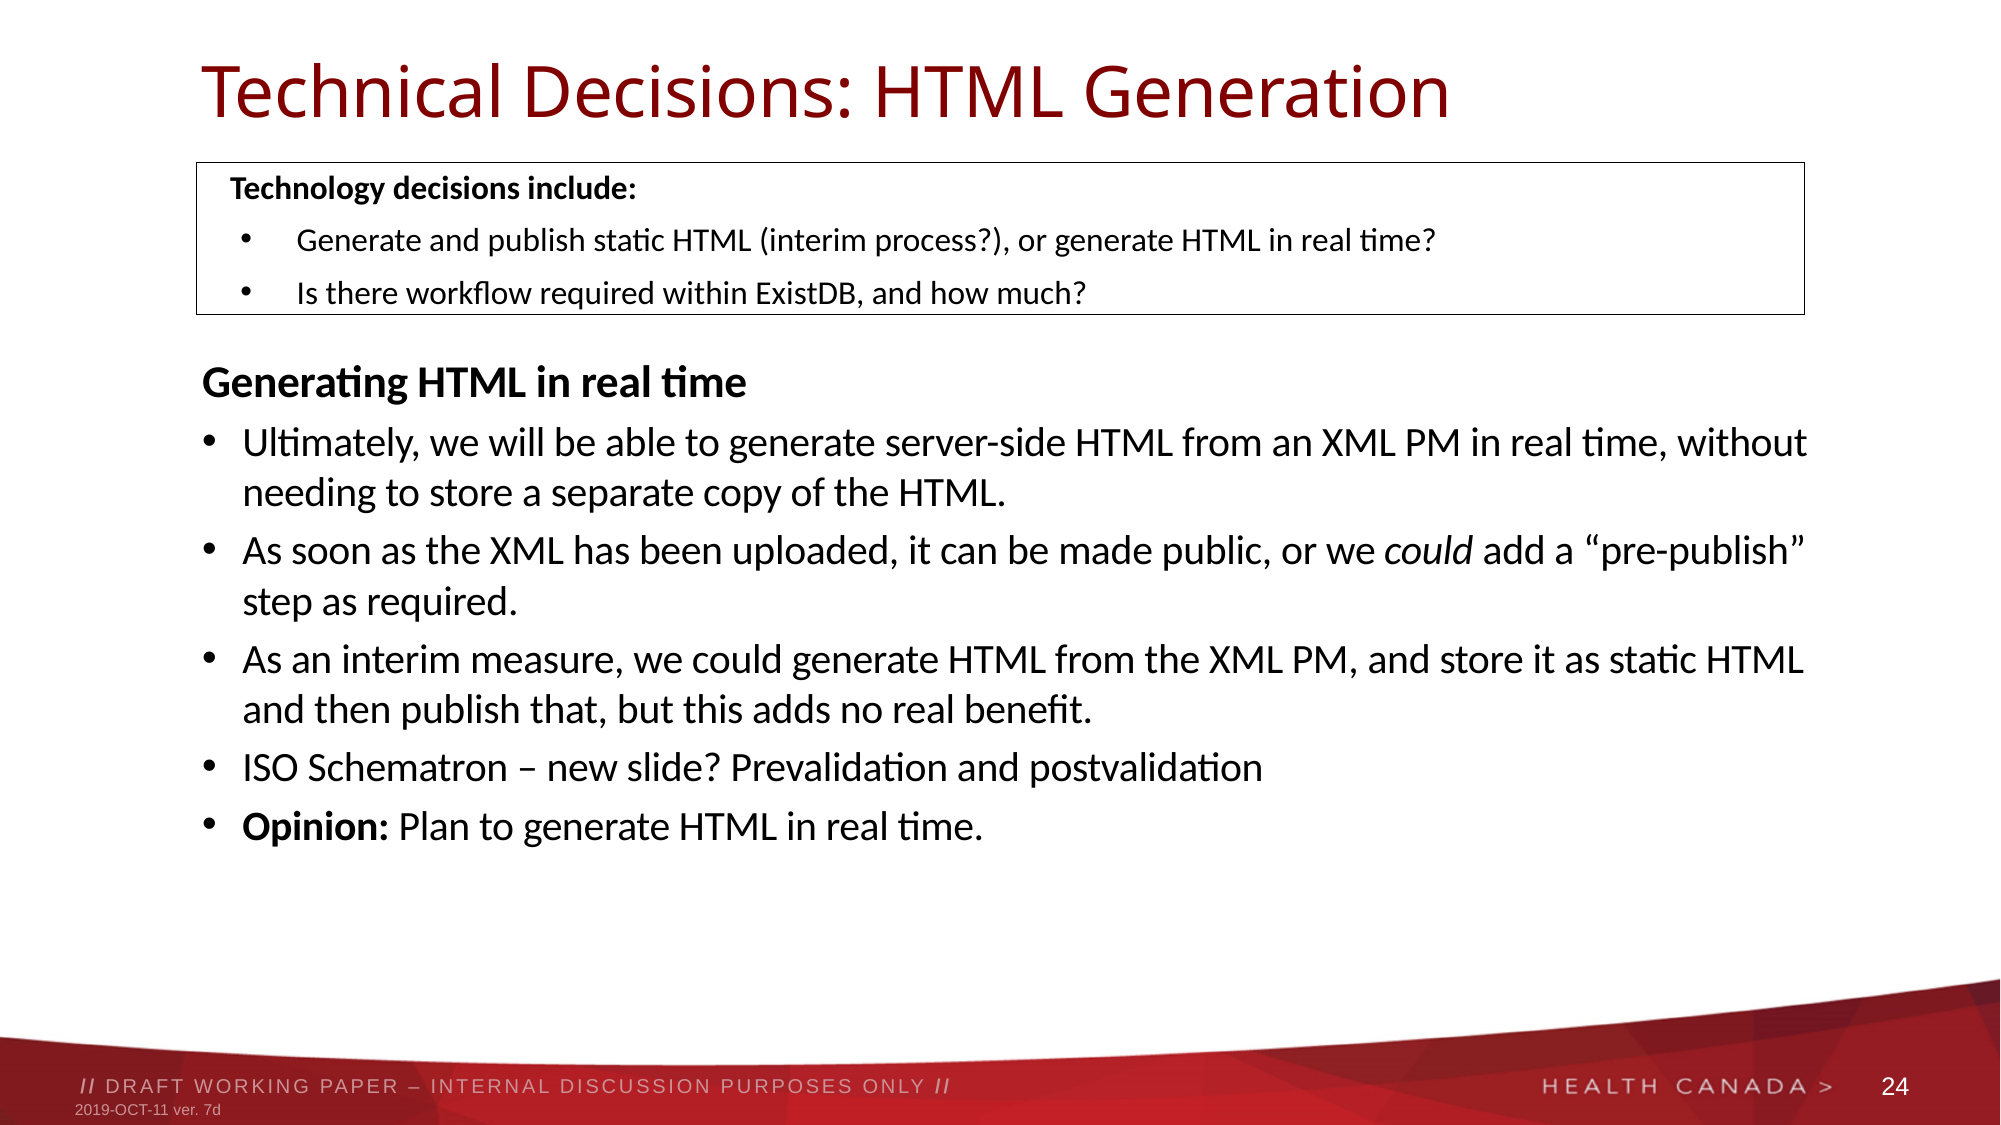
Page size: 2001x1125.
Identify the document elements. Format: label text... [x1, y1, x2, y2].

picture [0, 0, 2001, 1125]
list Generating HTML in real time Ultimately, we will be able to generate server-side HTML from an XML PM in real time, without needing to store a separate copy of the HTML. As soon as the XML has been uploaded, it can be made public, or we could add a “pre-publish” step as required. As an interim measure, we could generate HTML from the XML PM, and store it as static HTML and then publish that, but this adds no real benefit. ISO Schematron – new slide? Prevalidation and postvalidation Opinion: Plan to generate HTML in real time. [196, 358, 1847, 965]
title Technical Decisions: HTML Generation [195, 16, 1806, 161]
text_box Technology decisions include: Generate and publish static HTML (interim process?), or generate HTML in real time? Is there workflow required within ExistDB, and how much? [196, 162, 1805, 315]
